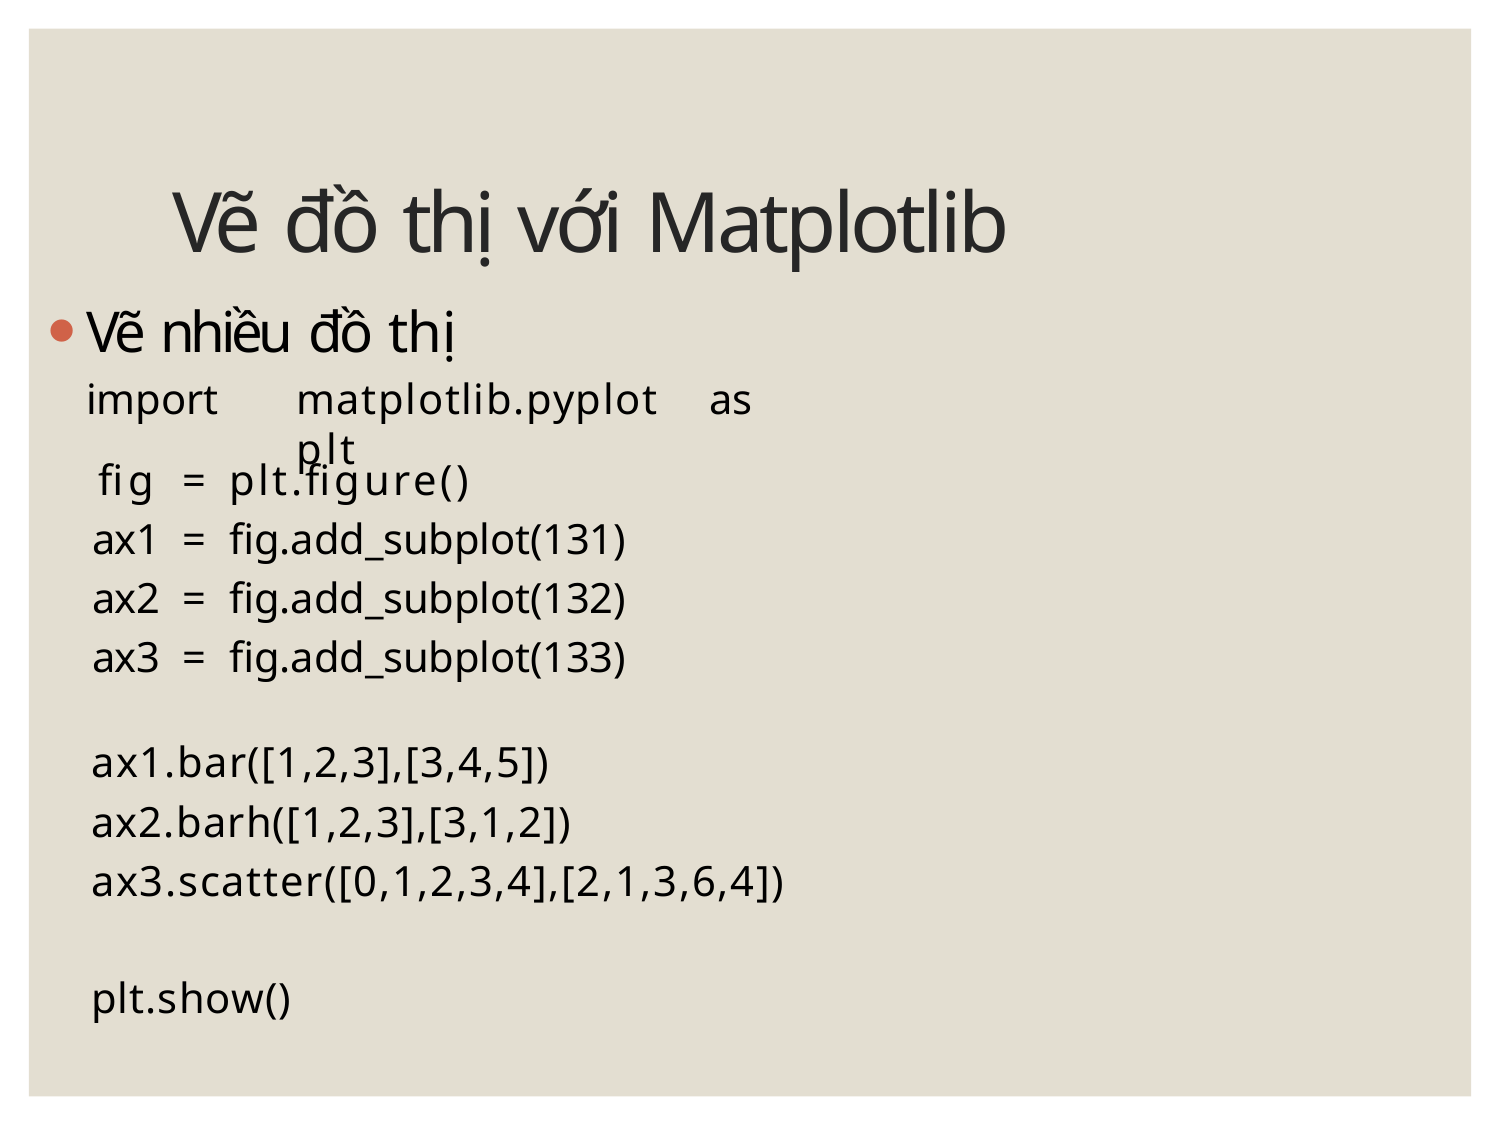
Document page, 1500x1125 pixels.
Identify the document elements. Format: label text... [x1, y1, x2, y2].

table_cell fig.add_subplot(133) [218, 637, 693, 687]
table_cell = [172, 519, 218, 578]
table_header plt.figure() [218, 469, 693, 519]
table_cell ax3 [86, 637, 172, 687]
table_cell ax2 [86, 578, 172, 637]
table_cell = [172, 637, 218, 687]
title Vẽ đồ thị với Matplotlib [120, 122, 1380, 313]
table_cell ax1 [86, 519, 172, 578]
table_cell fig.add_subplot(132) [218, 578, 693, 637]
table_cell = [172, 578, 218, 637]
text_box ax1.bar([1,2,3],[3,4,5]) ax2.barh([1,2,3],[3,1,2]) ax3.scatter([0,1,2,3,4],[2,1,3,6,4]) plt.show() [89, 724, 920, 1022]
table_cell fig.add_subplot(131) [218, 519, 693, 578]
table_header fig [86, 469, 172, 519]
table_header = [172, 469, 218, 519]
text_box Vẽ nhiều đồ thị import matplotlib.pyplot as plt [37, 252, 803, 473]
